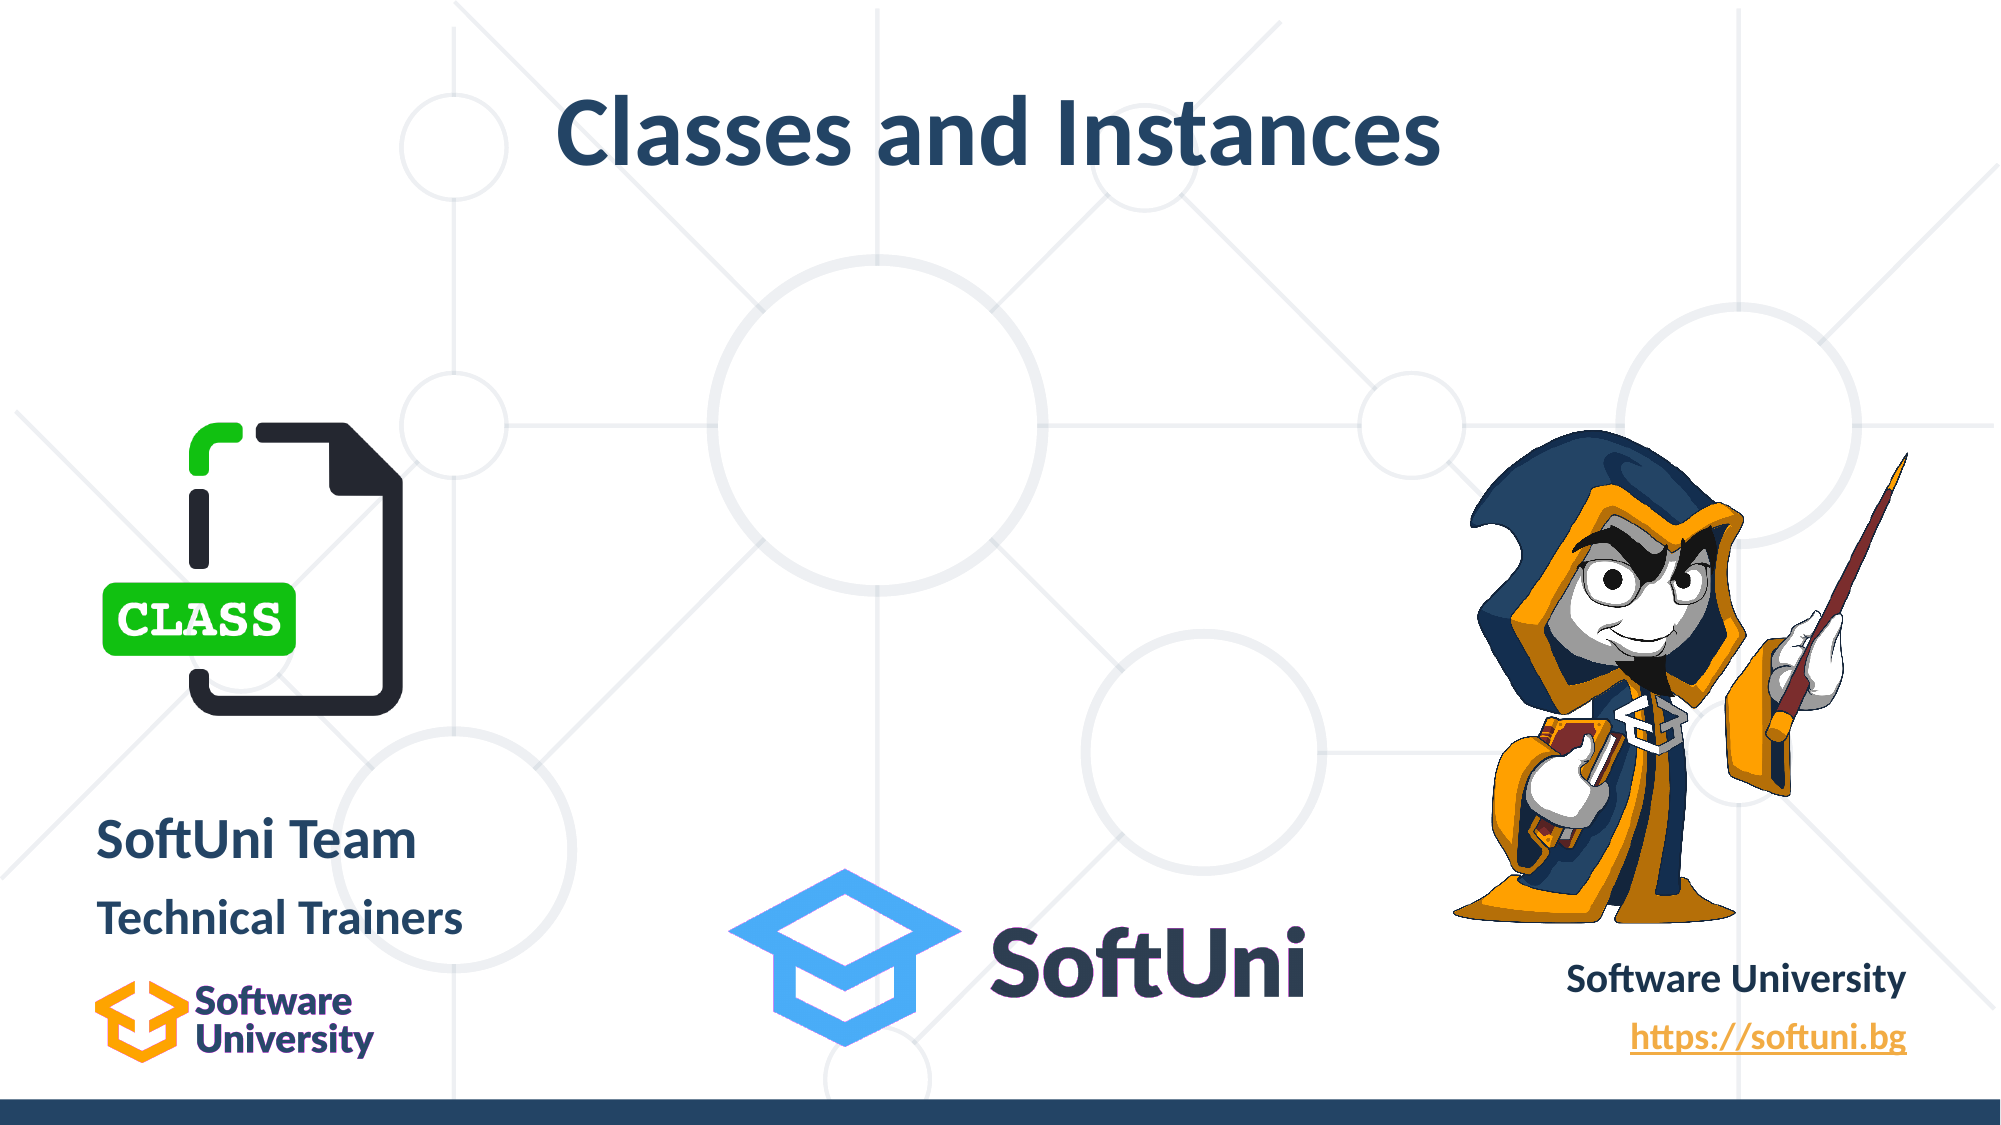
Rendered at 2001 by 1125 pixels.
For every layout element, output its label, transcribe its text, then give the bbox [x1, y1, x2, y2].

picture [83, 970, 384, 1074]
text_box Classes and Instances [90, 52, 1909, 198]
picture [709, 850, 1325, 1064]
picture [89, 408, 409, 729]
picture [1451, 428, 1910, 924]
text_box Technical Trainers [90, 876, 580, 950]
text_box https://softuni.bg [1428, 1005, 1913, 1062]
text_box Software University [1428, 944, 1913, 1005]
text_box SoftUni Team [90, 795, 580, 871]
